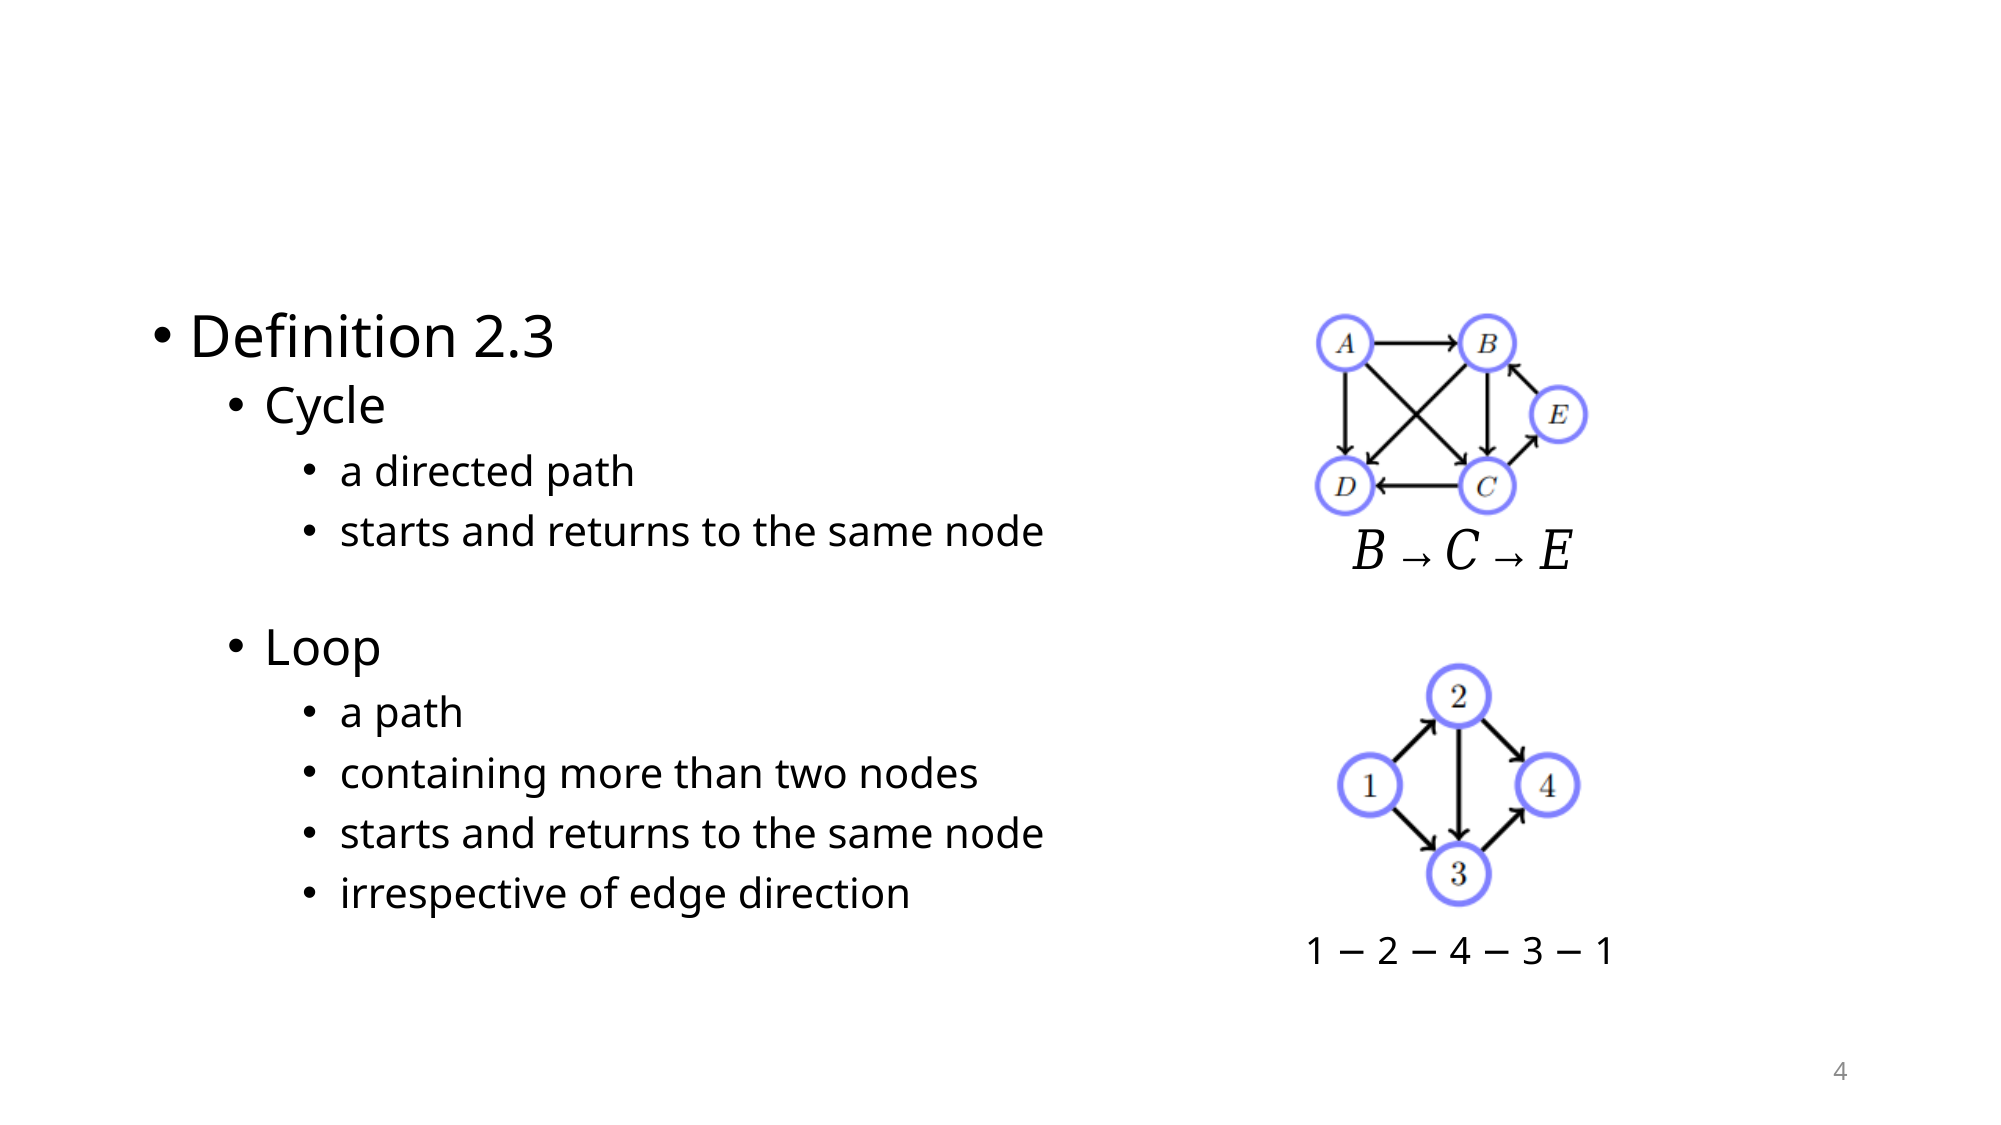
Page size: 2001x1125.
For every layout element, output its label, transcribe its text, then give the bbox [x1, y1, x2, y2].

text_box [1293, 306, 1605, 583]
slide_number 4 [1412, 1042, 1863, 1103]
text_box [1278, 656, 1644, 981]
